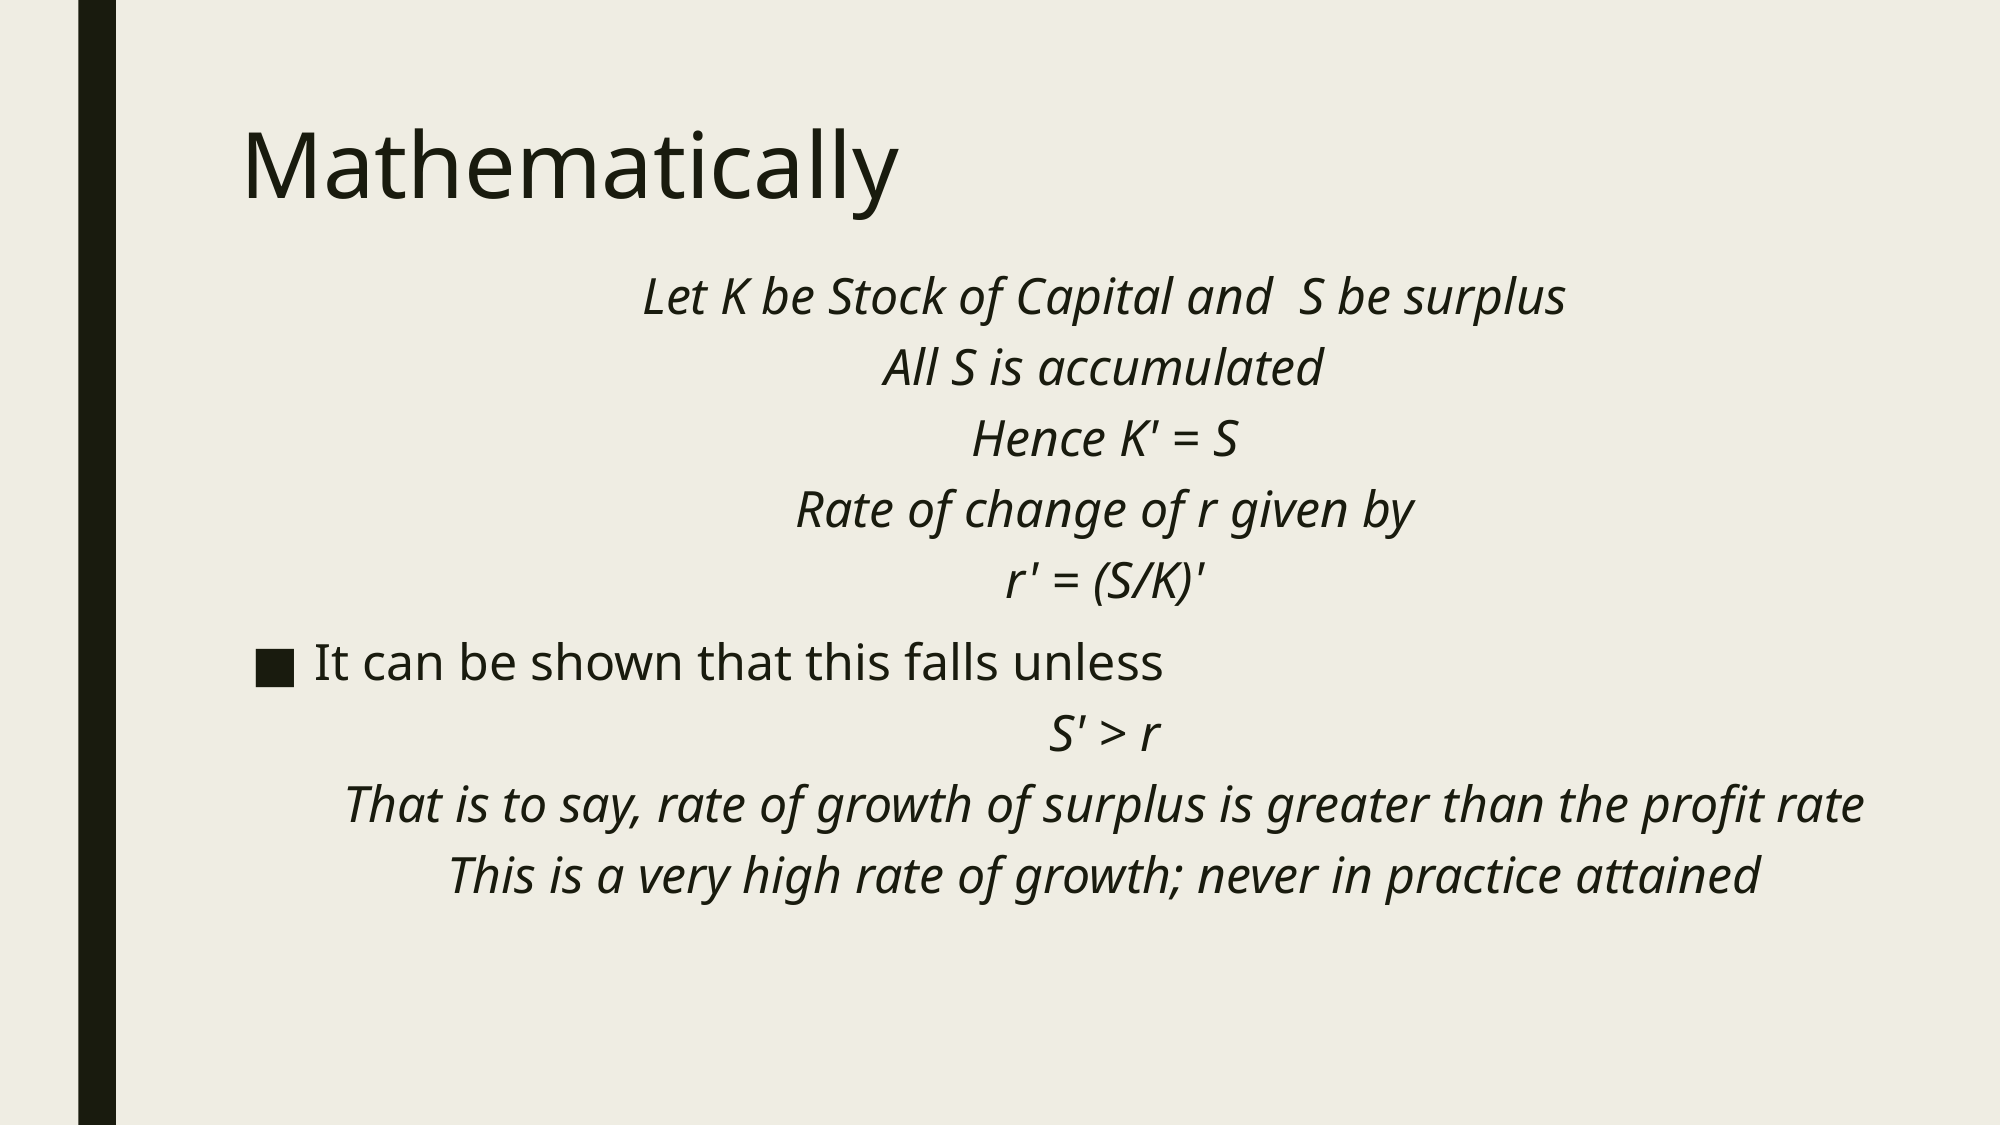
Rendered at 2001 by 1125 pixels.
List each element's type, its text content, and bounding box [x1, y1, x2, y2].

title Mathematically [225, 112, 1800, 357]
list Let K be Stock of Capital and S be surplus All S is accumulated Hence K' = S Rate of change of r given by r' = (S/K)' It can be shown that this falls unless S' > r That is to say, rate of growth of surplus is greater than the profit rate This is a very high rate of growth; never in practice attained [236, 262, 1887, 1083]
